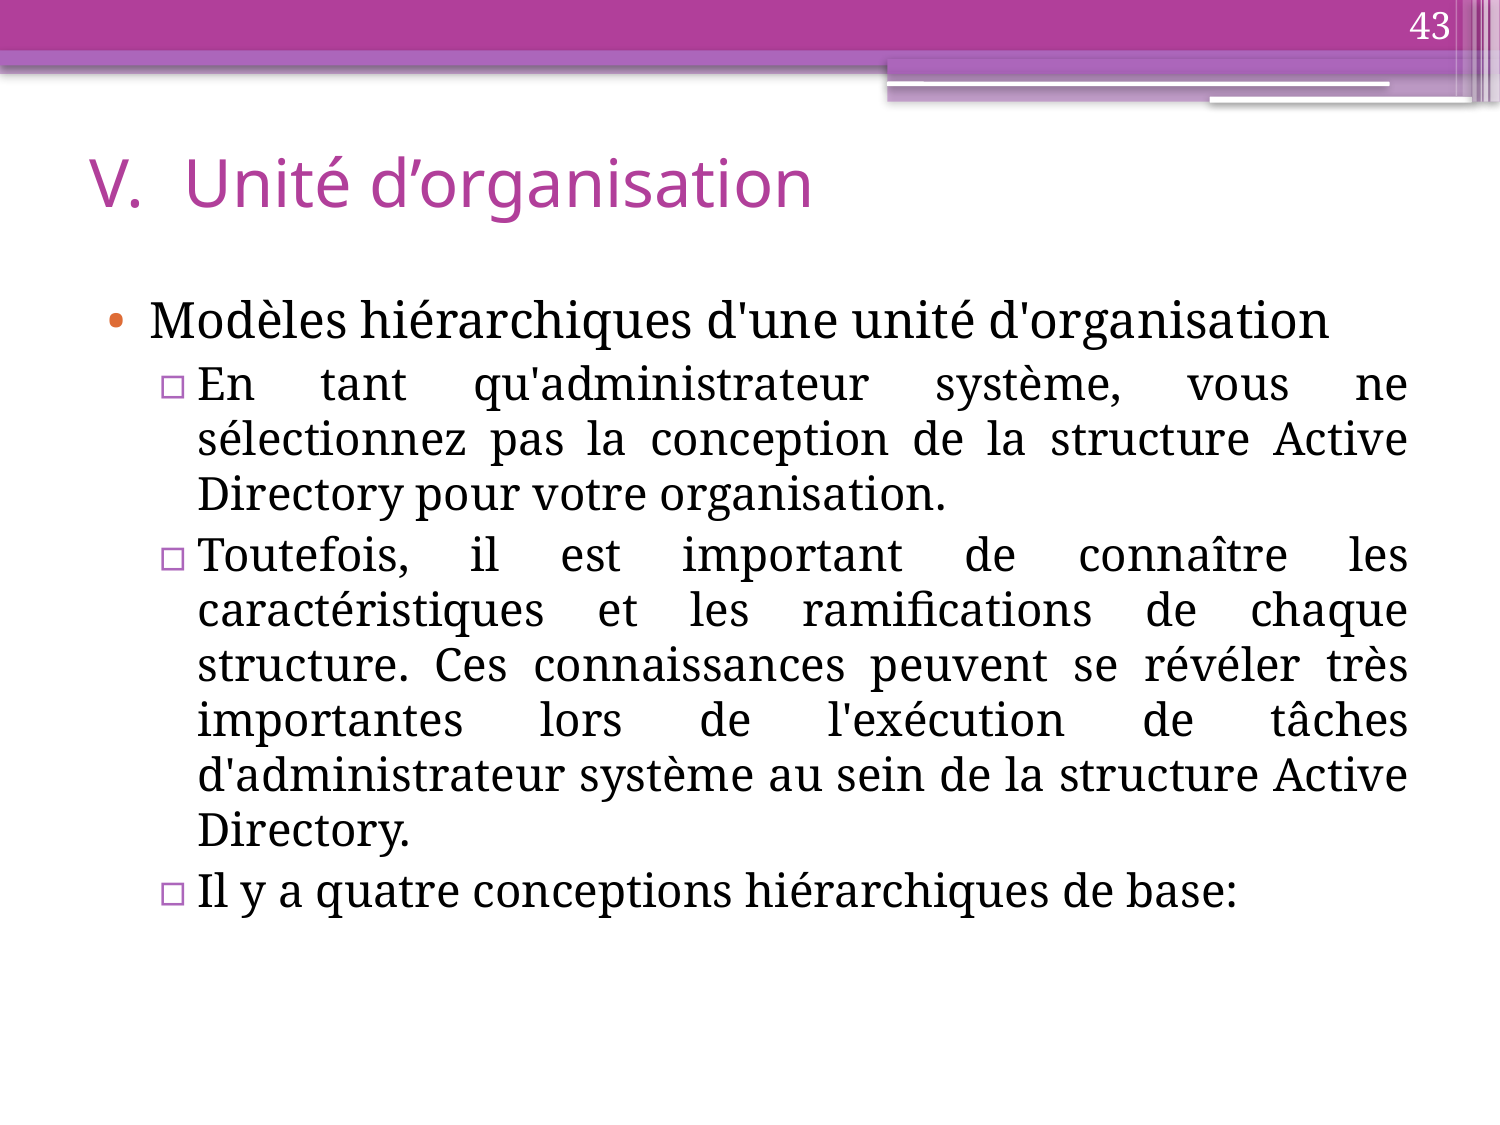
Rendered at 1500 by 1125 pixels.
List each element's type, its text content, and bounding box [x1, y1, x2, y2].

list Modèles hiérarchiques d'une unité d'organisation En tant qu'administrateur système, vous ne sélectionnez pas la conception de la structure Active Directory pour votre organisation. Toutefois, il est important de connaître les caractéristiques et les ramifications de chaque structure. Ces connaissances peuvent se révéler très importantes lors de l'exécution de tâches d'administrateur système au sein de la structure Active Directory. Il y a quatre conceptions hiérarchiques de base: [75, 281, 1425, 1079]
slide_number 43 [1341, 0, 1466, 61]
title Unité d’organisation [75, 93, 1425, 269]
